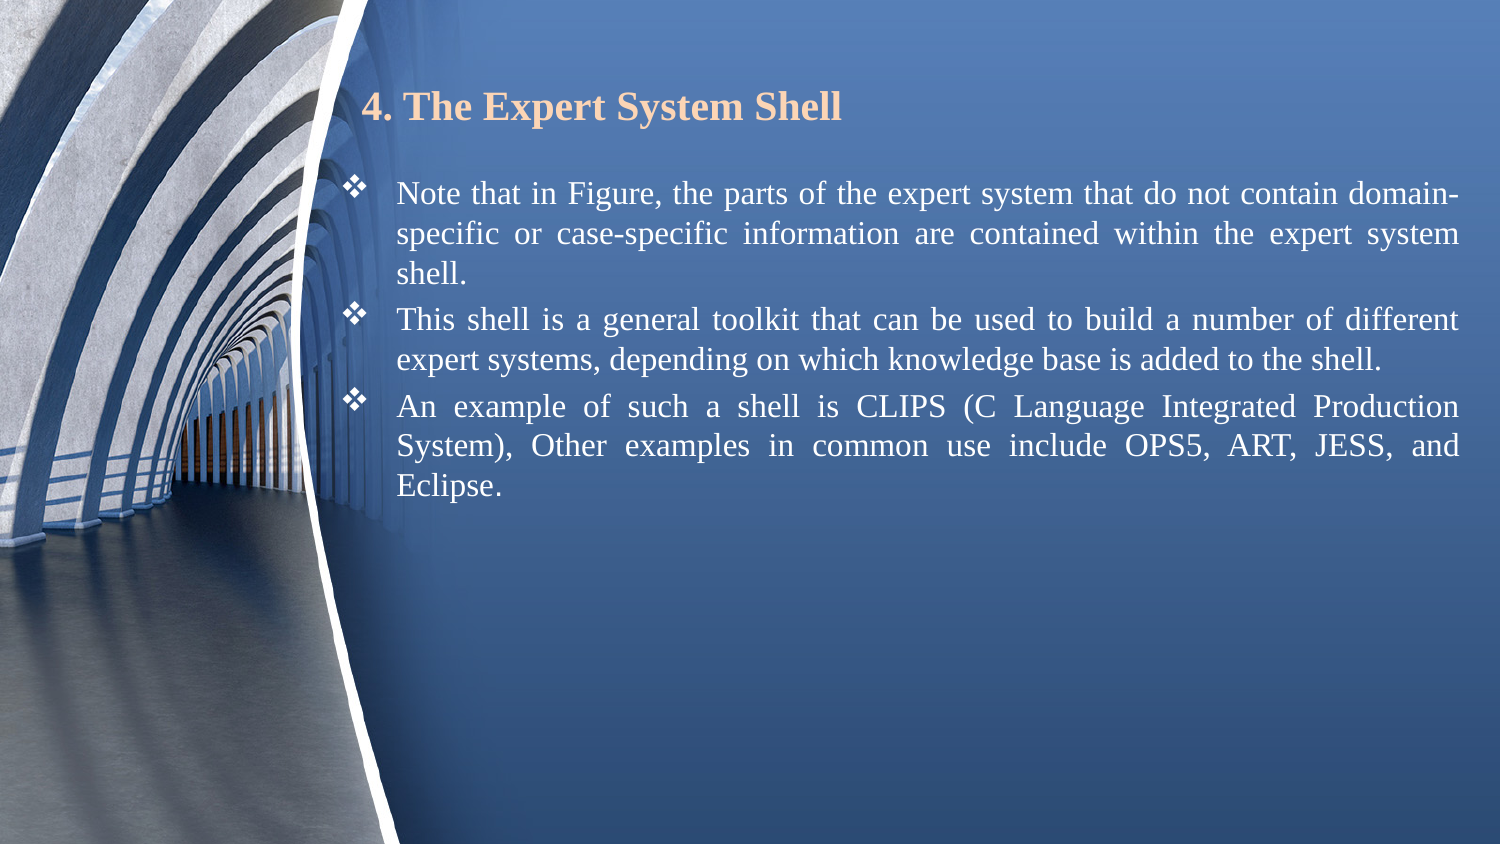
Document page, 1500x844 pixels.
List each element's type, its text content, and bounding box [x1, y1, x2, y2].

title 4. The Expert System Shell [346, 44, 1425, 163]
picture [0, 0, 1500, 844]
list Note that in Figure, the parts of the expert system that do not contain domain-specific or case-specific information are contained within the expert system shell. This shell is a general toolkit that can be used to build a number of different expert systems, depending on which knowledge base is added to the shell. An example of such a shell is CLIPS (C Language Integrated Production System), Other examples in common use include OPS5, ART, JESS, and Eclipse. [324, 163, 1477, 740]
